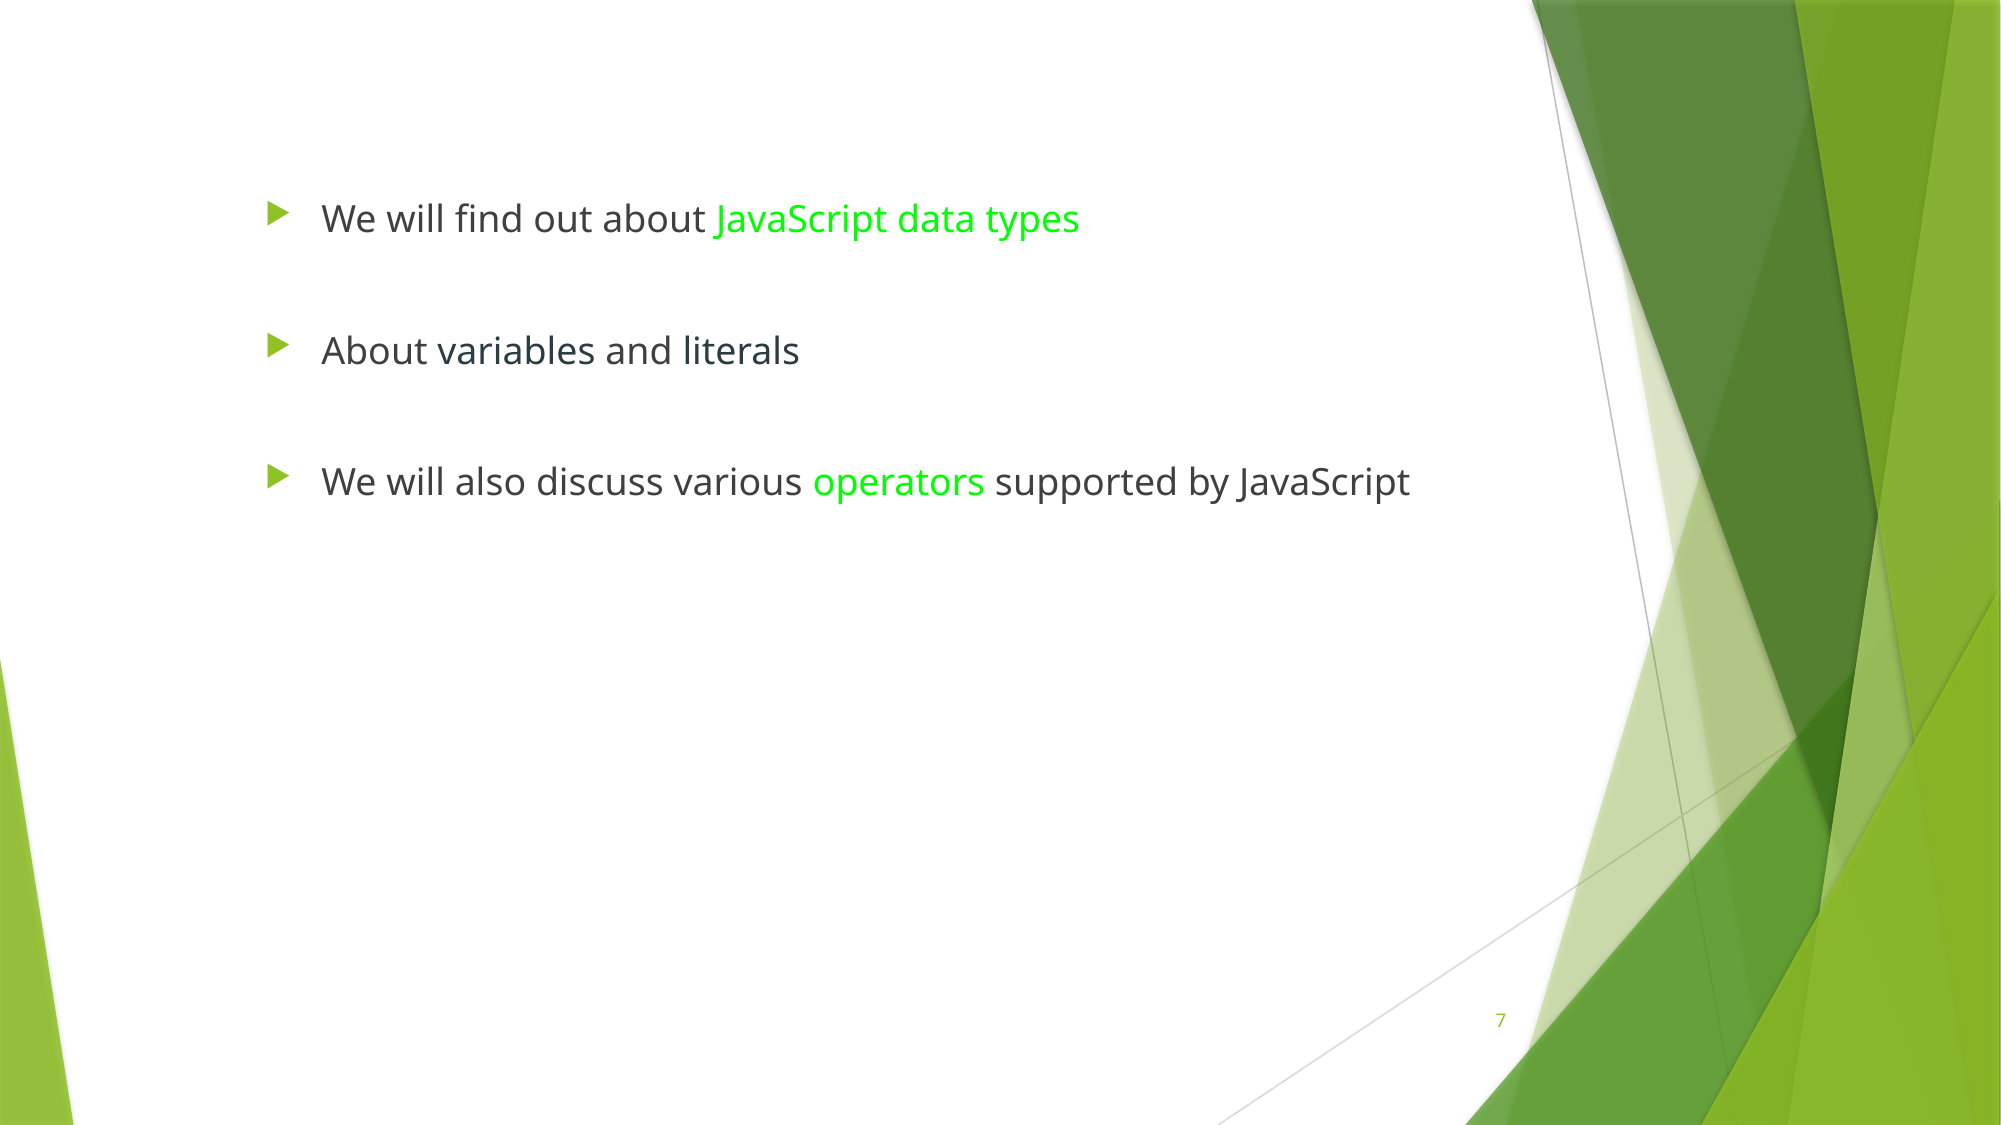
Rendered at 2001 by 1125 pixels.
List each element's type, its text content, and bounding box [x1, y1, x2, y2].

slide_number 7 [1409, 991, 1522, 1051]
list We will find out about JavaScript data types About variables and literals We will also discuss various operators supported by JavaScript [249, 187, 1750, 1125]
